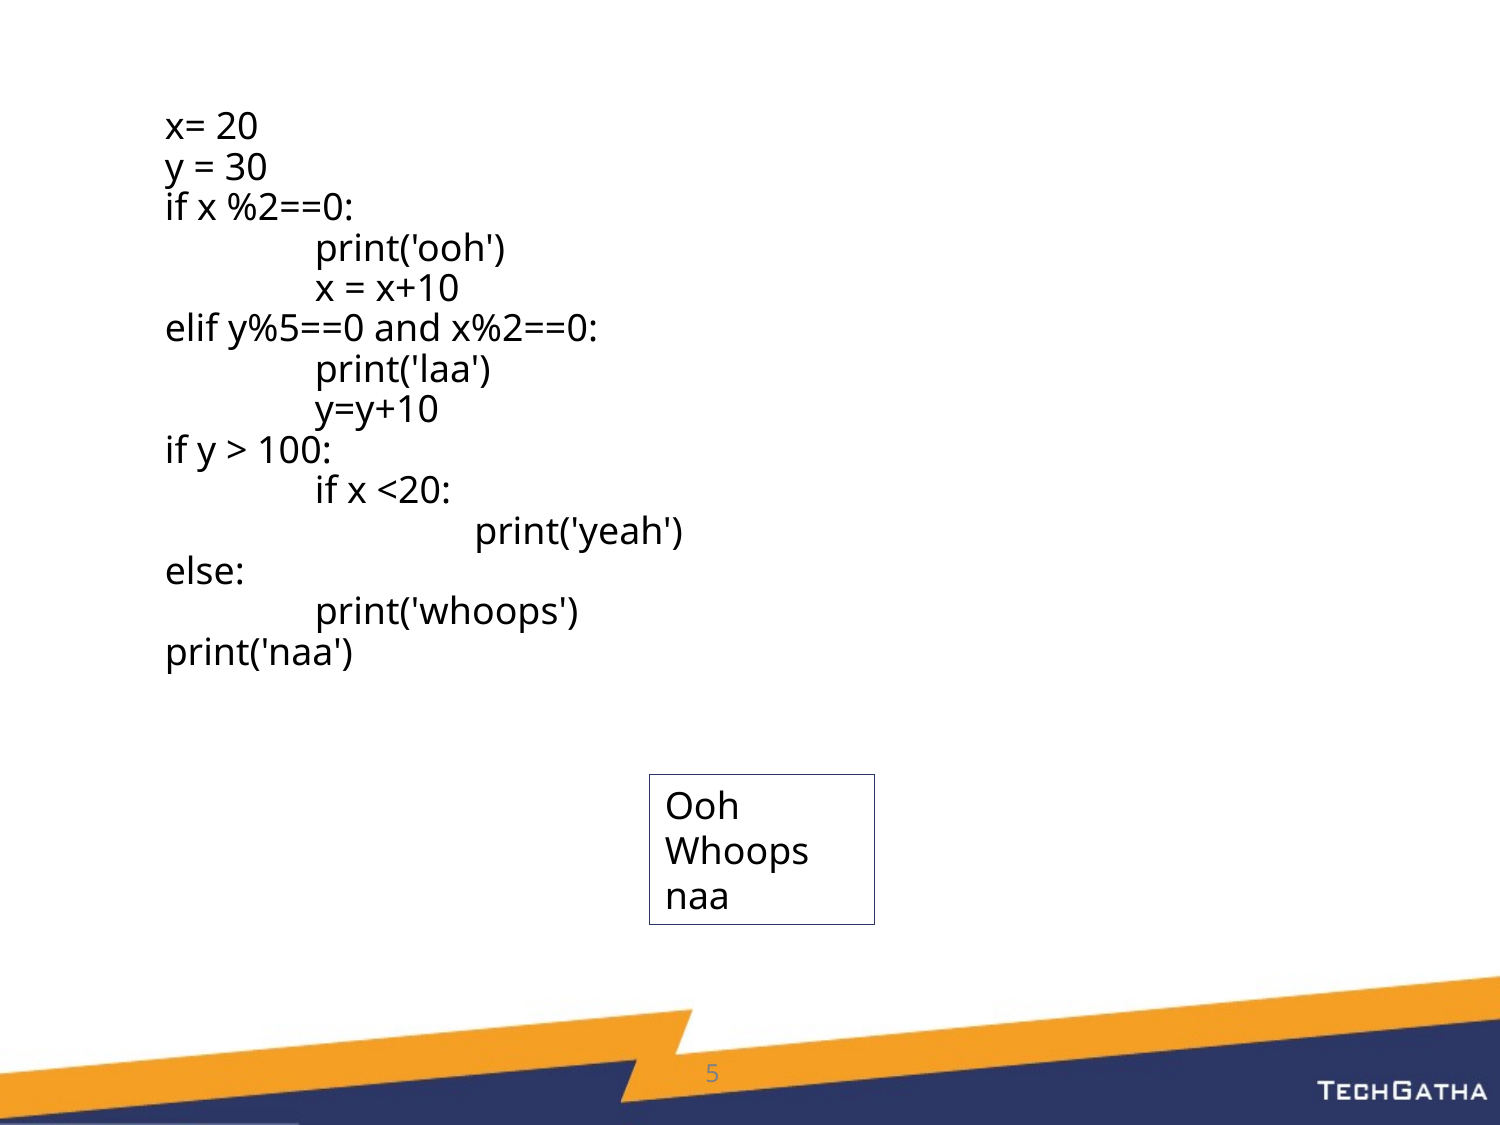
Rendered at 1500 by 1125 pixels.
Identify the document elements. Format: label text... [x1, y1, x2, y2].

text_box x= 20 y = 30 if x %2==0: print('ooh') x = x+10 elif y%5==0 and x%2==0: print('laa') y=y+10 if y > 100: if x <20: print('yeah') else: print('whoops') print('naa') [149, 99, 900, 681]
picture [0, 0, 1500, 1125]
text_box Ooh Whoops naa [649, 774, 875, 925]
